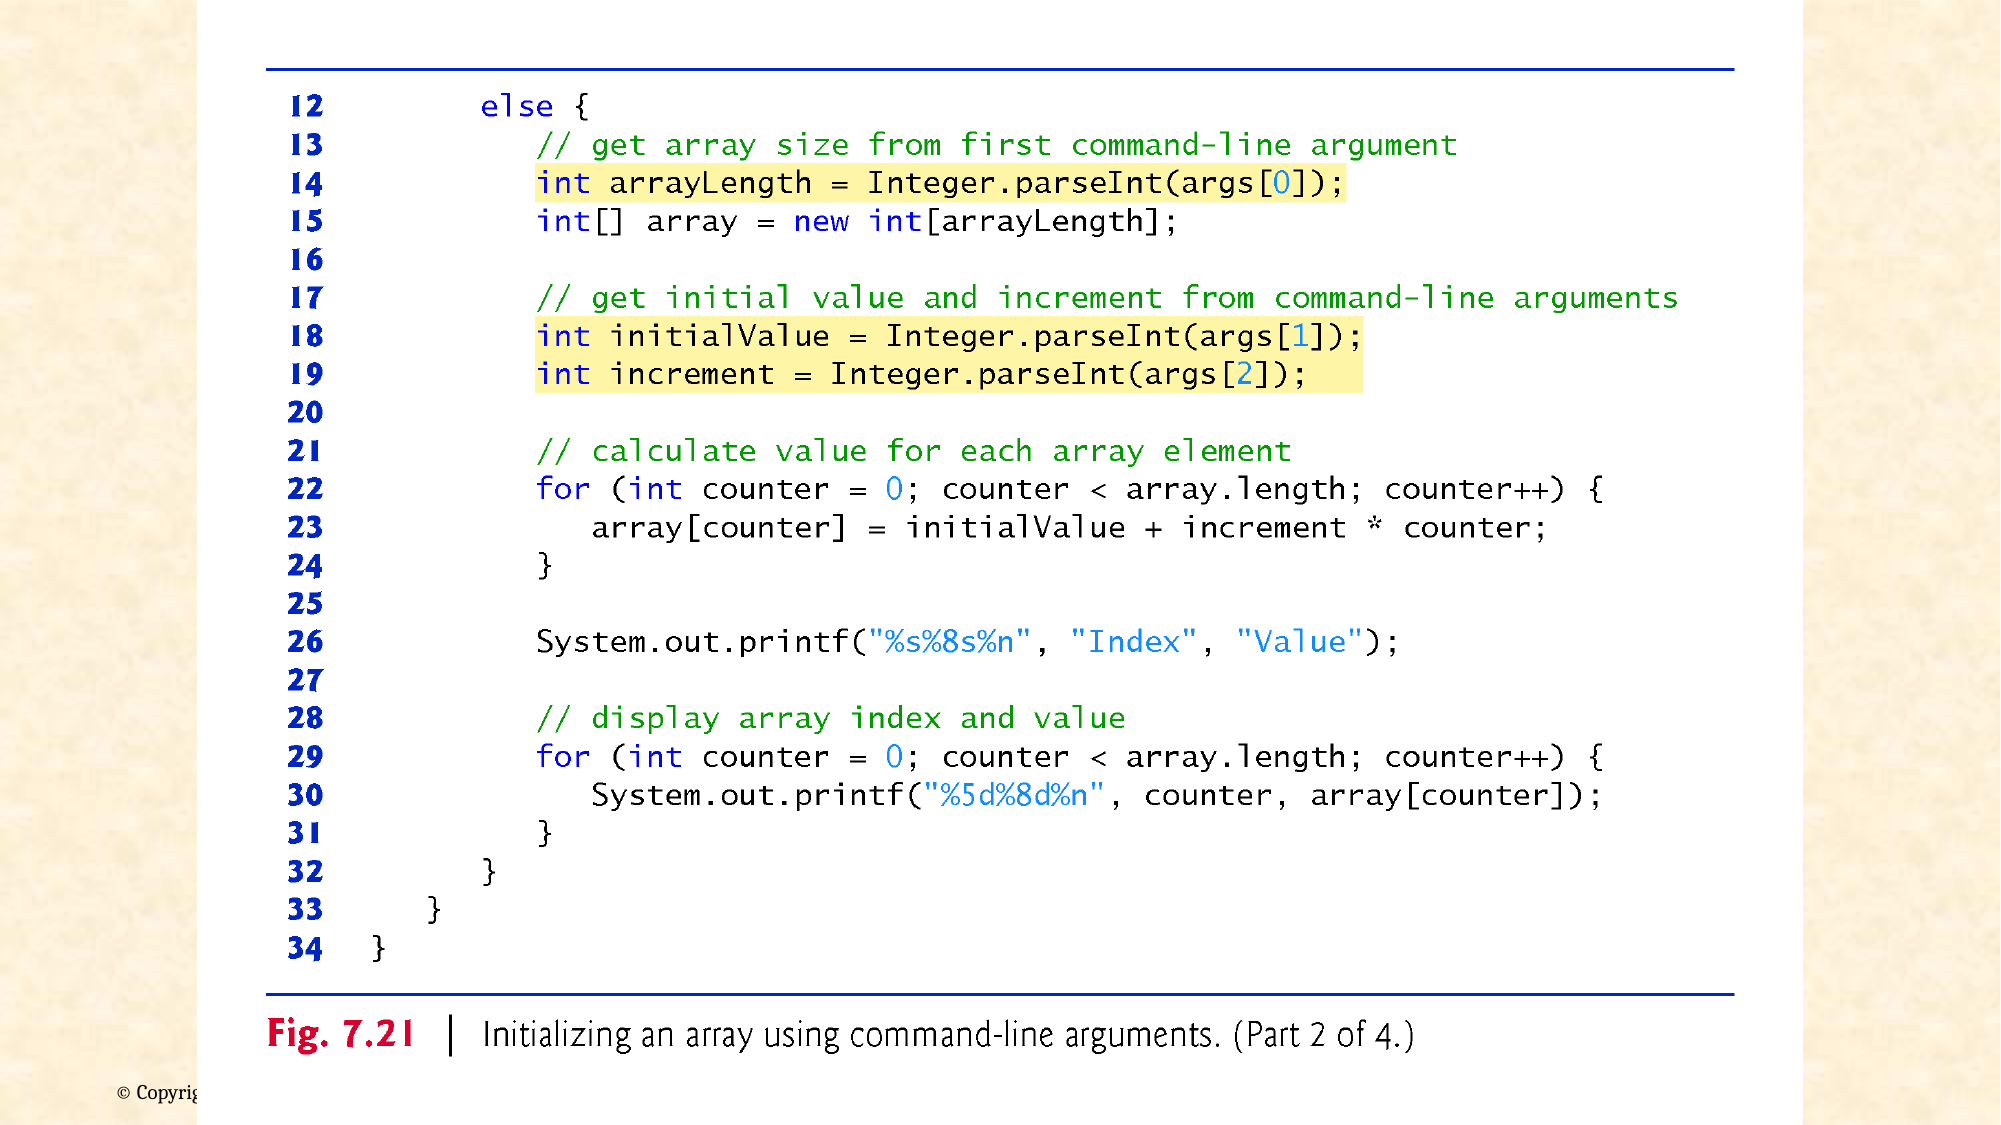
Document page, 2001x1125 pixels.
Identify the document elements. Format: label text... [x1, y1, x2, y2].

picture [0, 0, 2001, 1125]
footer © Copyright 1992-2018 by Pearson Education, Inc. All Rights Reserved. [99, 1051, 190, 1112]
